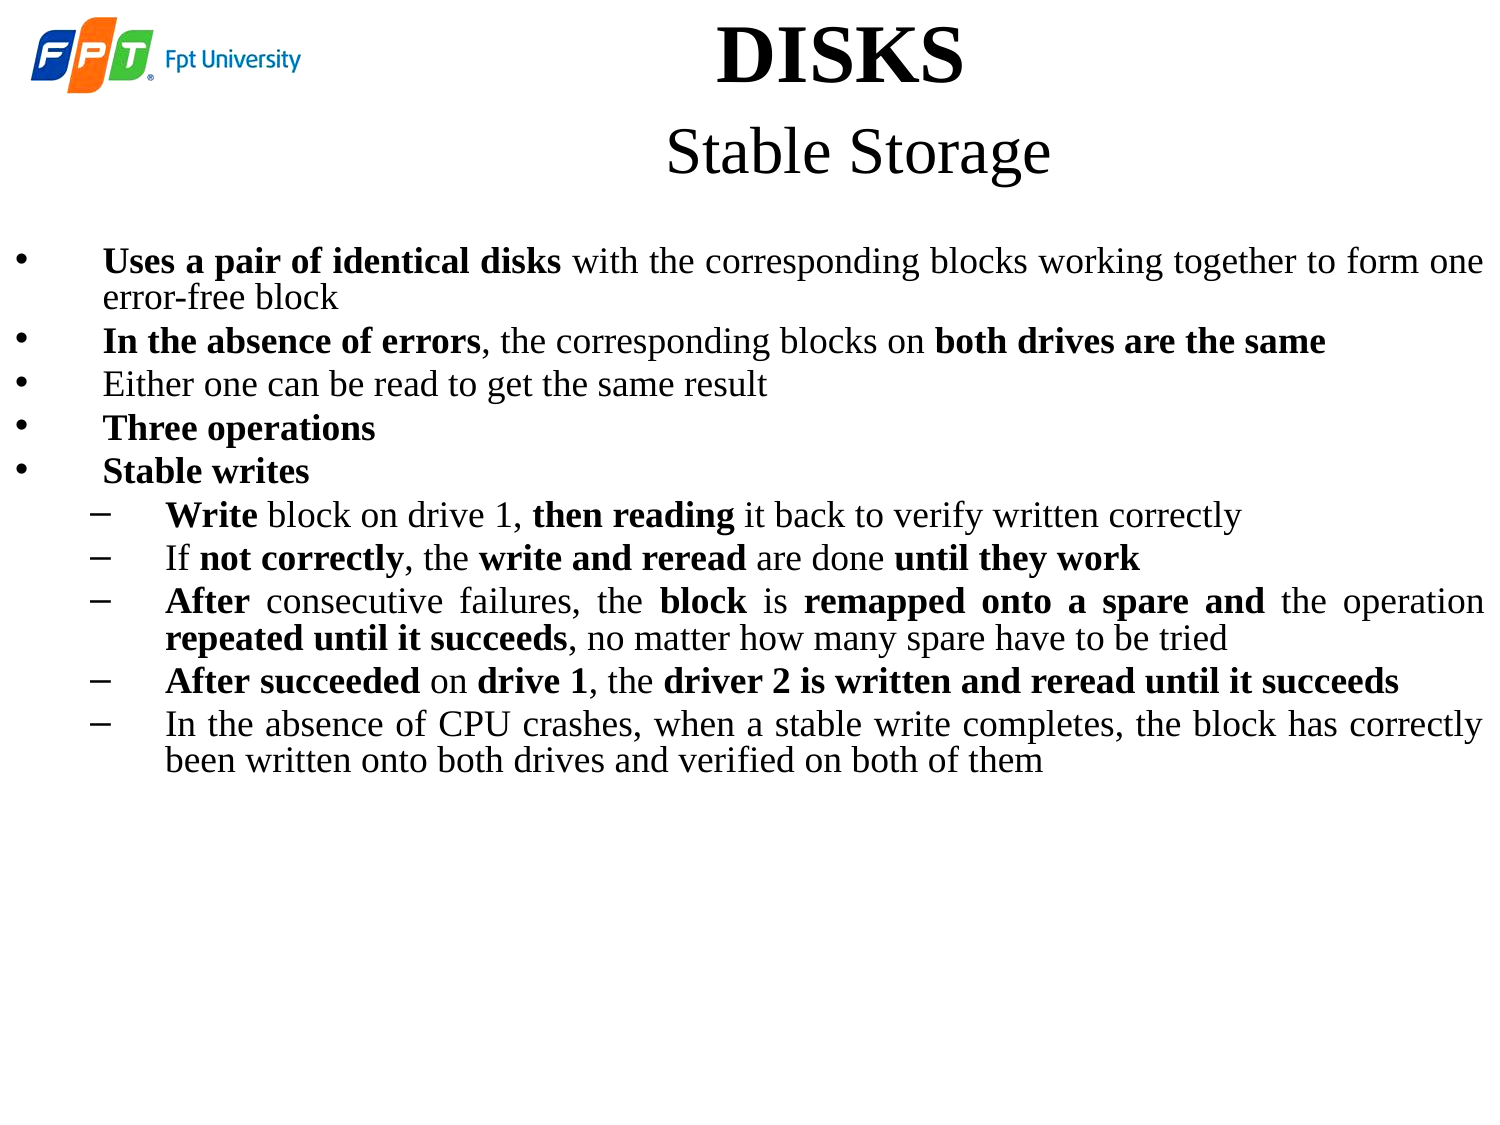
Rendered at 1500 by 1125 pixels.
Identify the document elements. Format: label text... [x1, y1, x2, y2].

title DISKS Stable Storage [200, 0, 1500, 188]
list Uses a pair of identical disks with the corresponding blocks working together to form one error-free block In the absence of errors, the corresponding blocks on both drives are the same Either one can be read to get the same result Three operations Stable writes Write block on drive 1, then reading it back to verify written correctly If not correctly, the write and reread are done until they work After consecutive failures, the block is remapped onto a spare and the operation repeated until it succeeds, no matter how many spare have to be tried After succeeded on drive 1, the driver 2 is written and reread until it succeeds In the absence of CPU crashes, when a stable write completes, the block has correctly been written onto both drives and verified on both of them [0, 237, 1500, 1125]
picture [0, 0, 200, 122]
